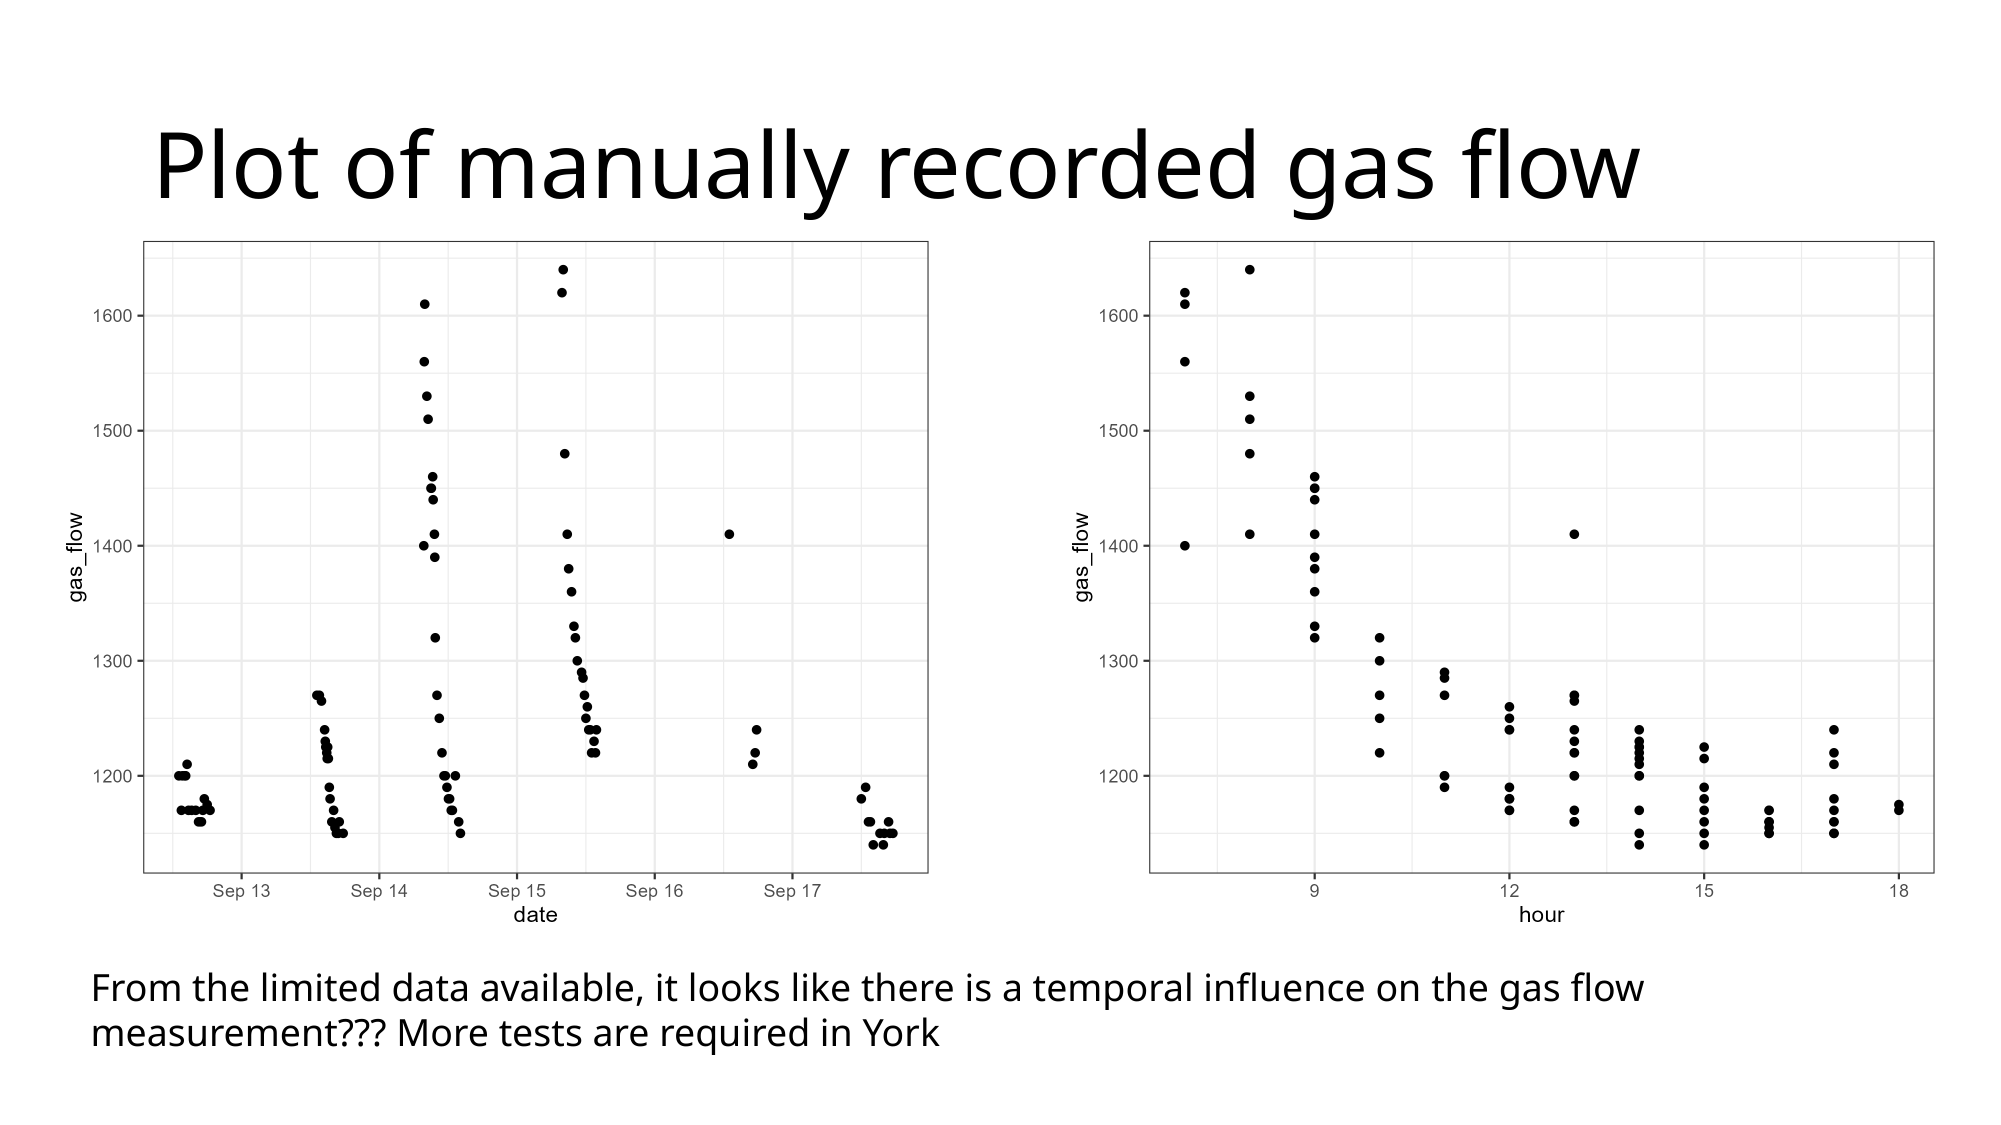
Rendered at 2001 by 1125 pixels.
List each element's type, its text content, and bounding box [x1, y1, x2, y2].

title Plot of manually recorded gas flow [137, 59, 1863, 278]
picture [53, 228, 940, 939]
text_box From the limited data available, it looks like there is a temporal influence on the gas flow measurement??? More tests are required in York [75, 956, 1946, 1062]
picture [1059, 228, 1947, 939]
